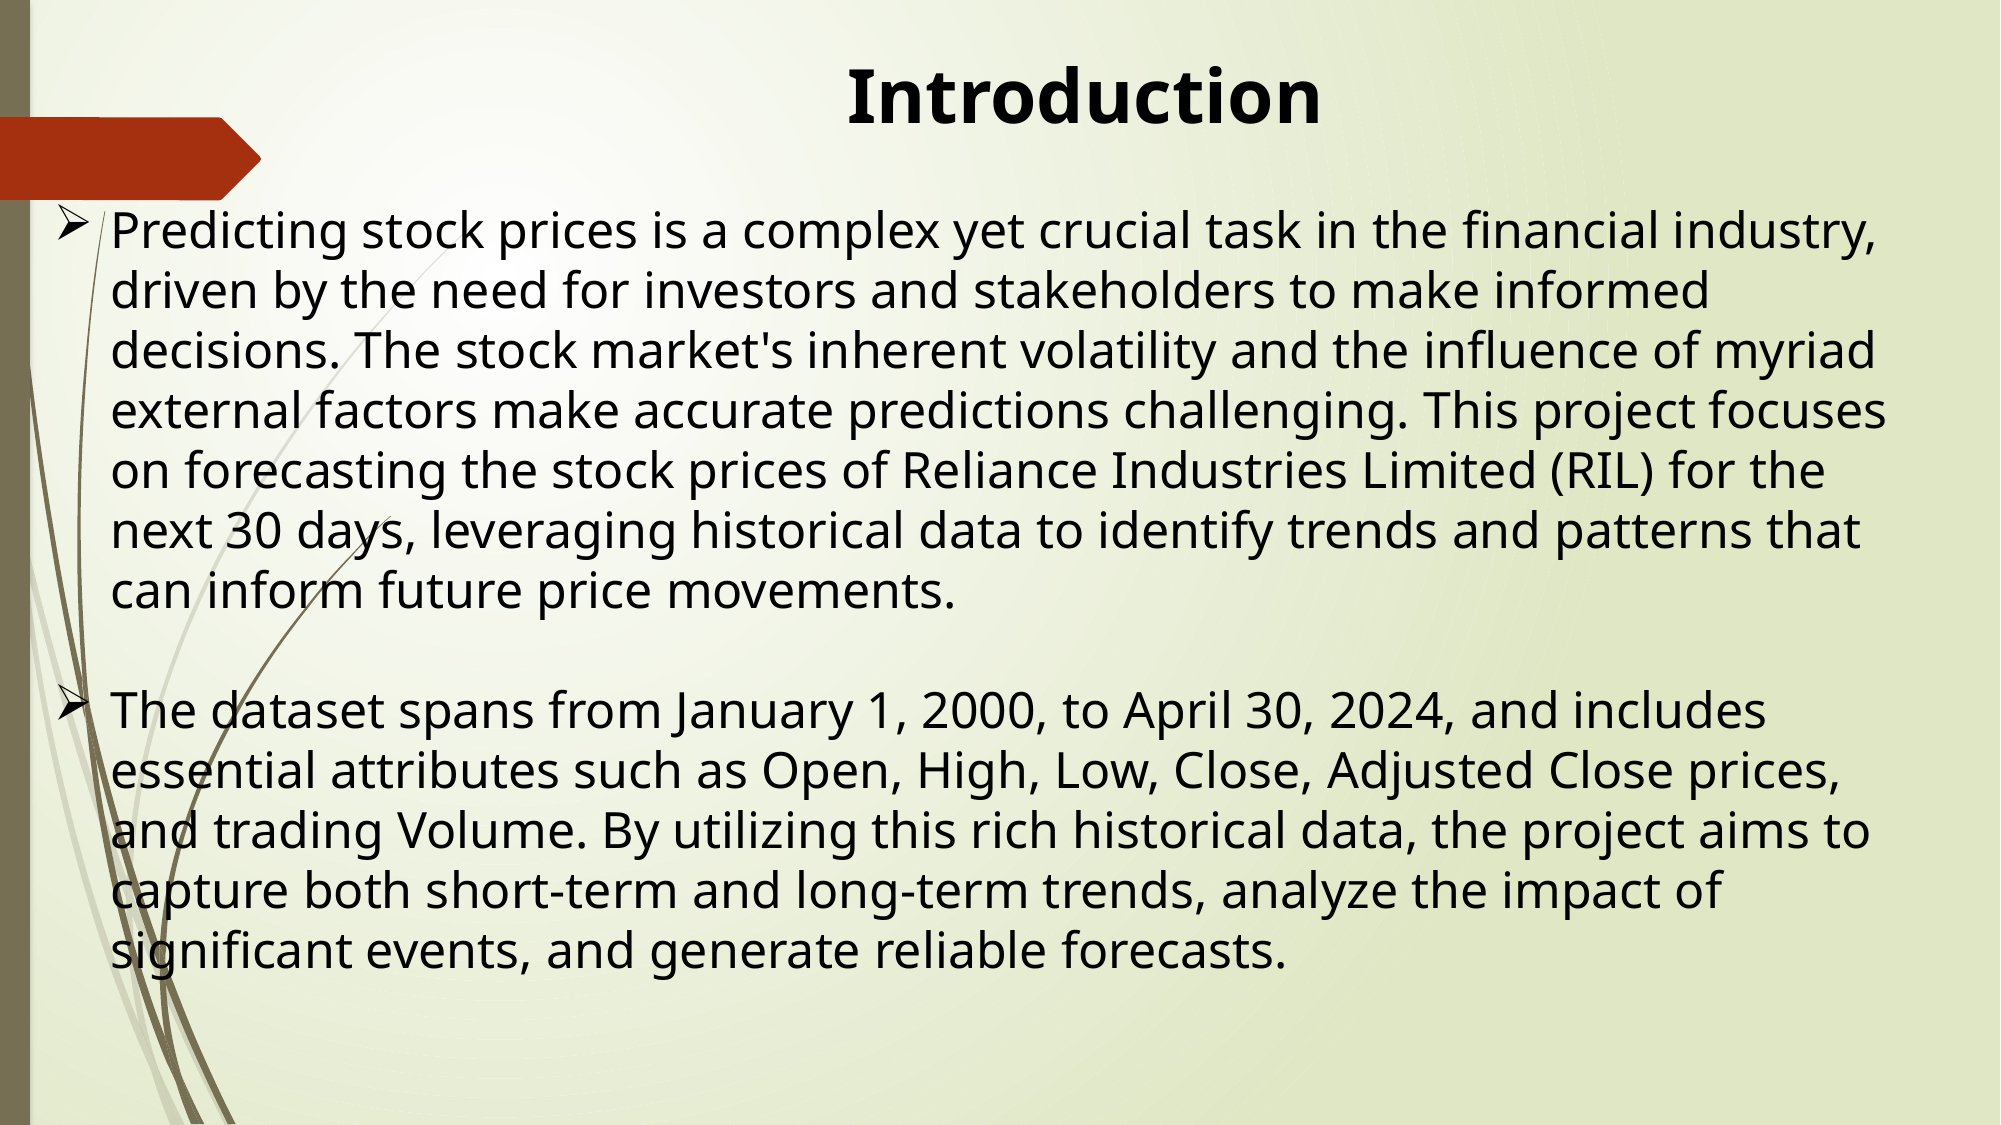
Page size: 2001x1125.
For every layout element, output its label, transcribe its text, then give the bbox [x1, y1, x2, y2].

text_box Introduction Predicting stock prices is a complex yet crucial task in the financial industry, driven by the need for investors and stakeholders to make informed decisions. The stock market's inherent volatility and the influence of myriad external factors make accurate predictions challenging. This project focuses on forecasting the stock prices of Reliance Industries Limited (RIL) for the next 30 days, leveraging historical data to identify trends and patterns that can inform future price movements. The dataset spans from January 1, 2000, to April 30, 2024, and includes essential attributes such as Open, High, Low, Close, Adjusted Close prices, and trading Volume. By utilizing this rich historical data, the project aims to capture both short-term and long-term trends, analyze the impact of significant events, and generate reliable forecasts. [39, 40, 1949, 1091]
